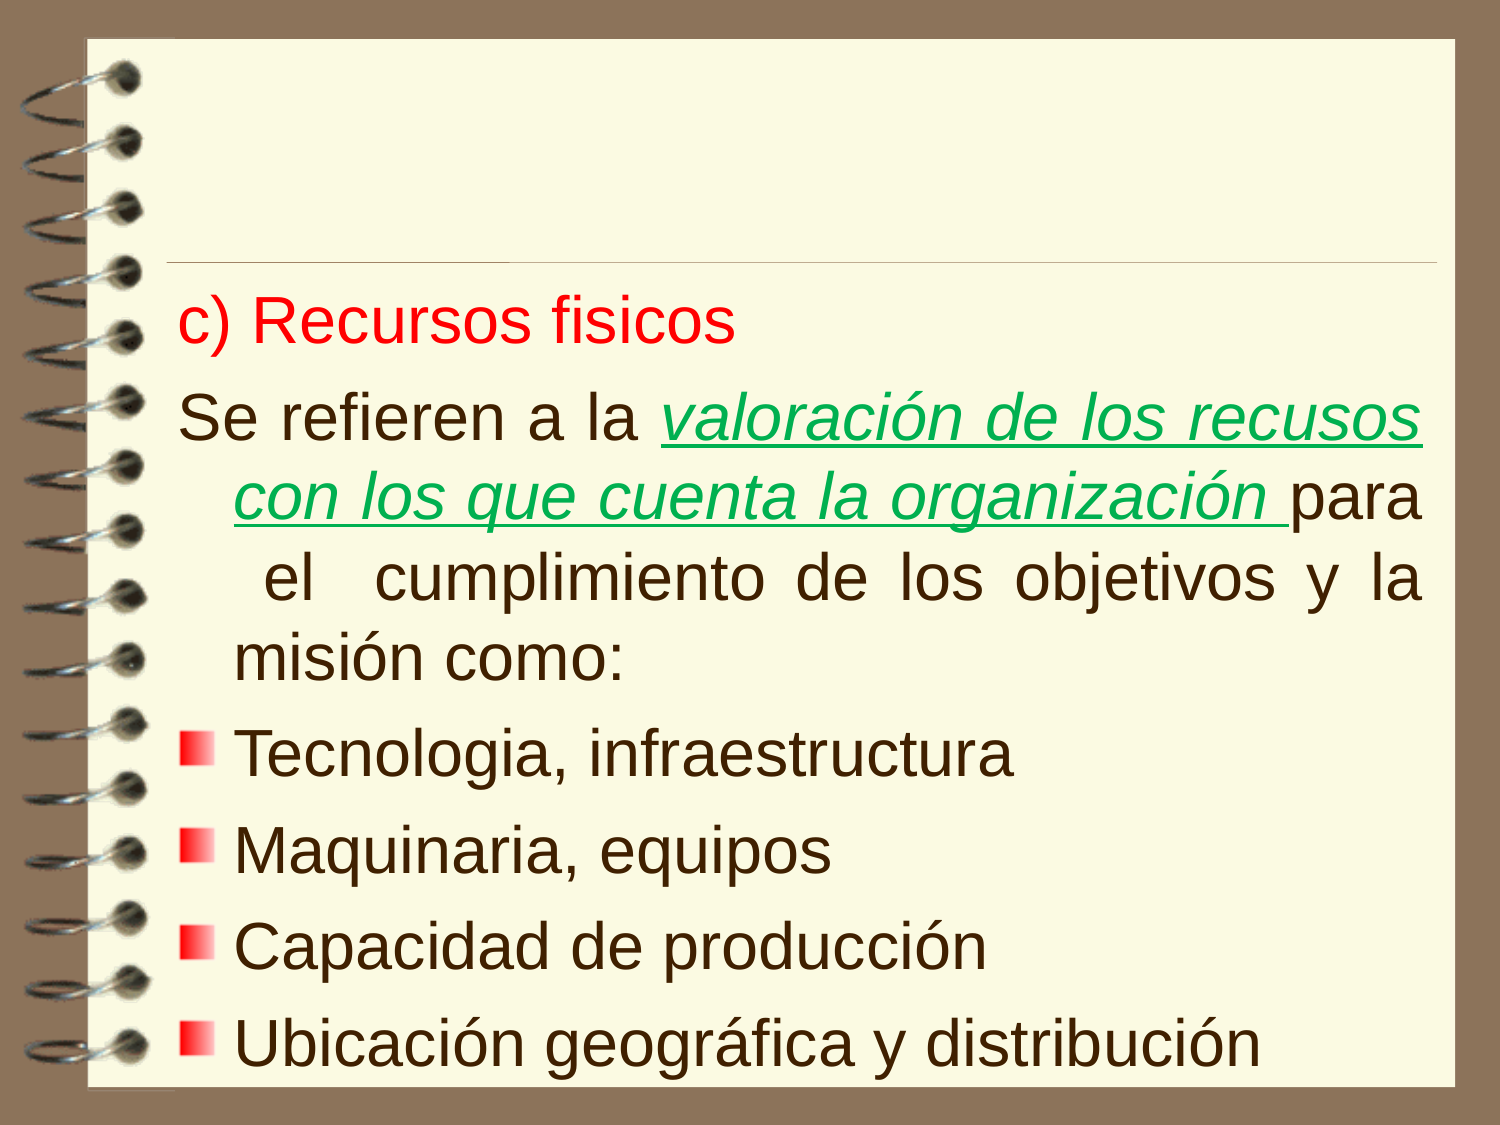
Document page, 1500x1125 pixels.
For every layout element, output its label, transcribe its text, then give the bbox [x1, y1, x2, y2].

picture [177, 1018, 220, 1061]
picture [177, 825, 220, 868]
picture [0, 0, 175, 1125]
text_box c) Recursos fisicos Se refieren a la valoración de los recusos con los que cuenta la organización para el cumplimiento de los objetivos y la misión como: Tecnologia, infraestructura Maquinaria, equipos Capacidad de producción Ubicación geográfica y distribución [162, 269, 1438, 1078]
picture [177, 922, 220, 965]
picture [177, 728, 220, 771]
